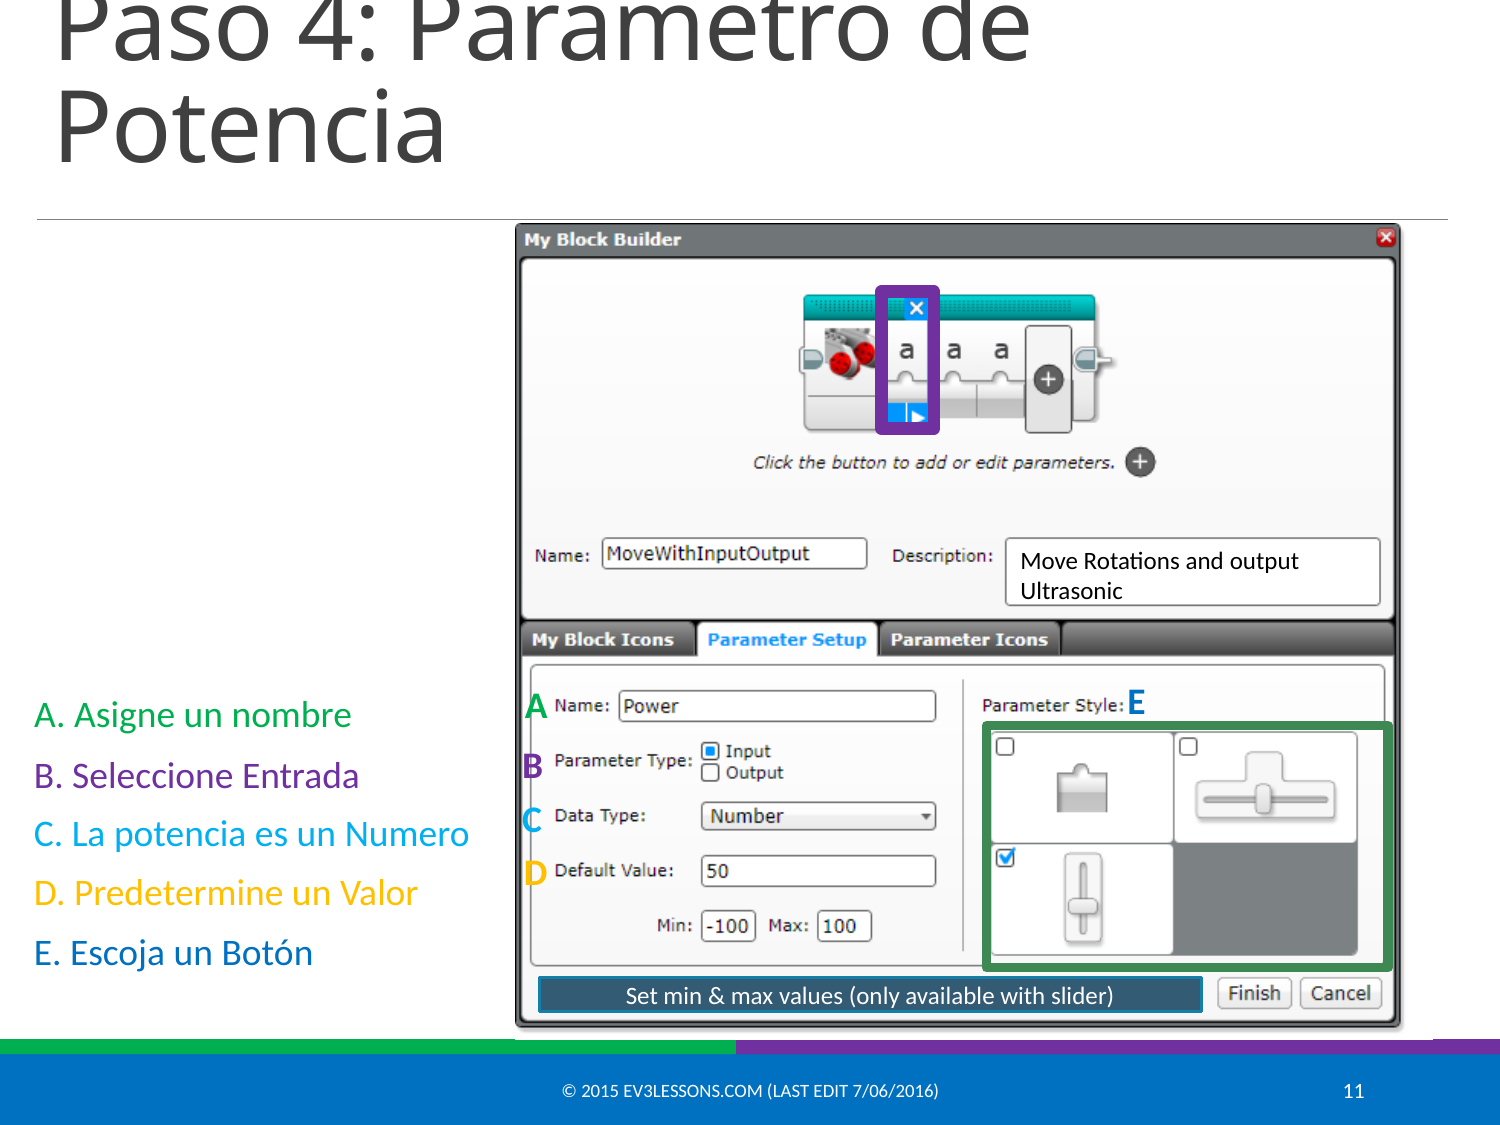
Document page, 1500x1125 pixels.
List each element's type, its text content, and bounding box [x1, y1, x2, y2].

text_box A. Asigne un nombre [19, 682, 390, 743]
text_box B [507, 733, 511, 787]
title Paso 4: Parámetro de Potencia [37, 47, 1448, 191]
text_box D. Predetermine un Valor [19, 860, 510, 920]
picture [514, 222, 1433, 1041]
text_box E. Escoja un Botón [19, 920, 510, 980]
text_box B. Seleccione Entrada [19, 743, 400, 801]
slide_number 11 [1218, 1059, 1380, 1120]
footer © 2015 EV3Lessons.com (Last Edit 7/06/2016) [453, 1059, 1047, 1120]
text_box C [507, 787, 511, 848]
text_box C. La potencia es un Numero [19, 801, 508, 862]
